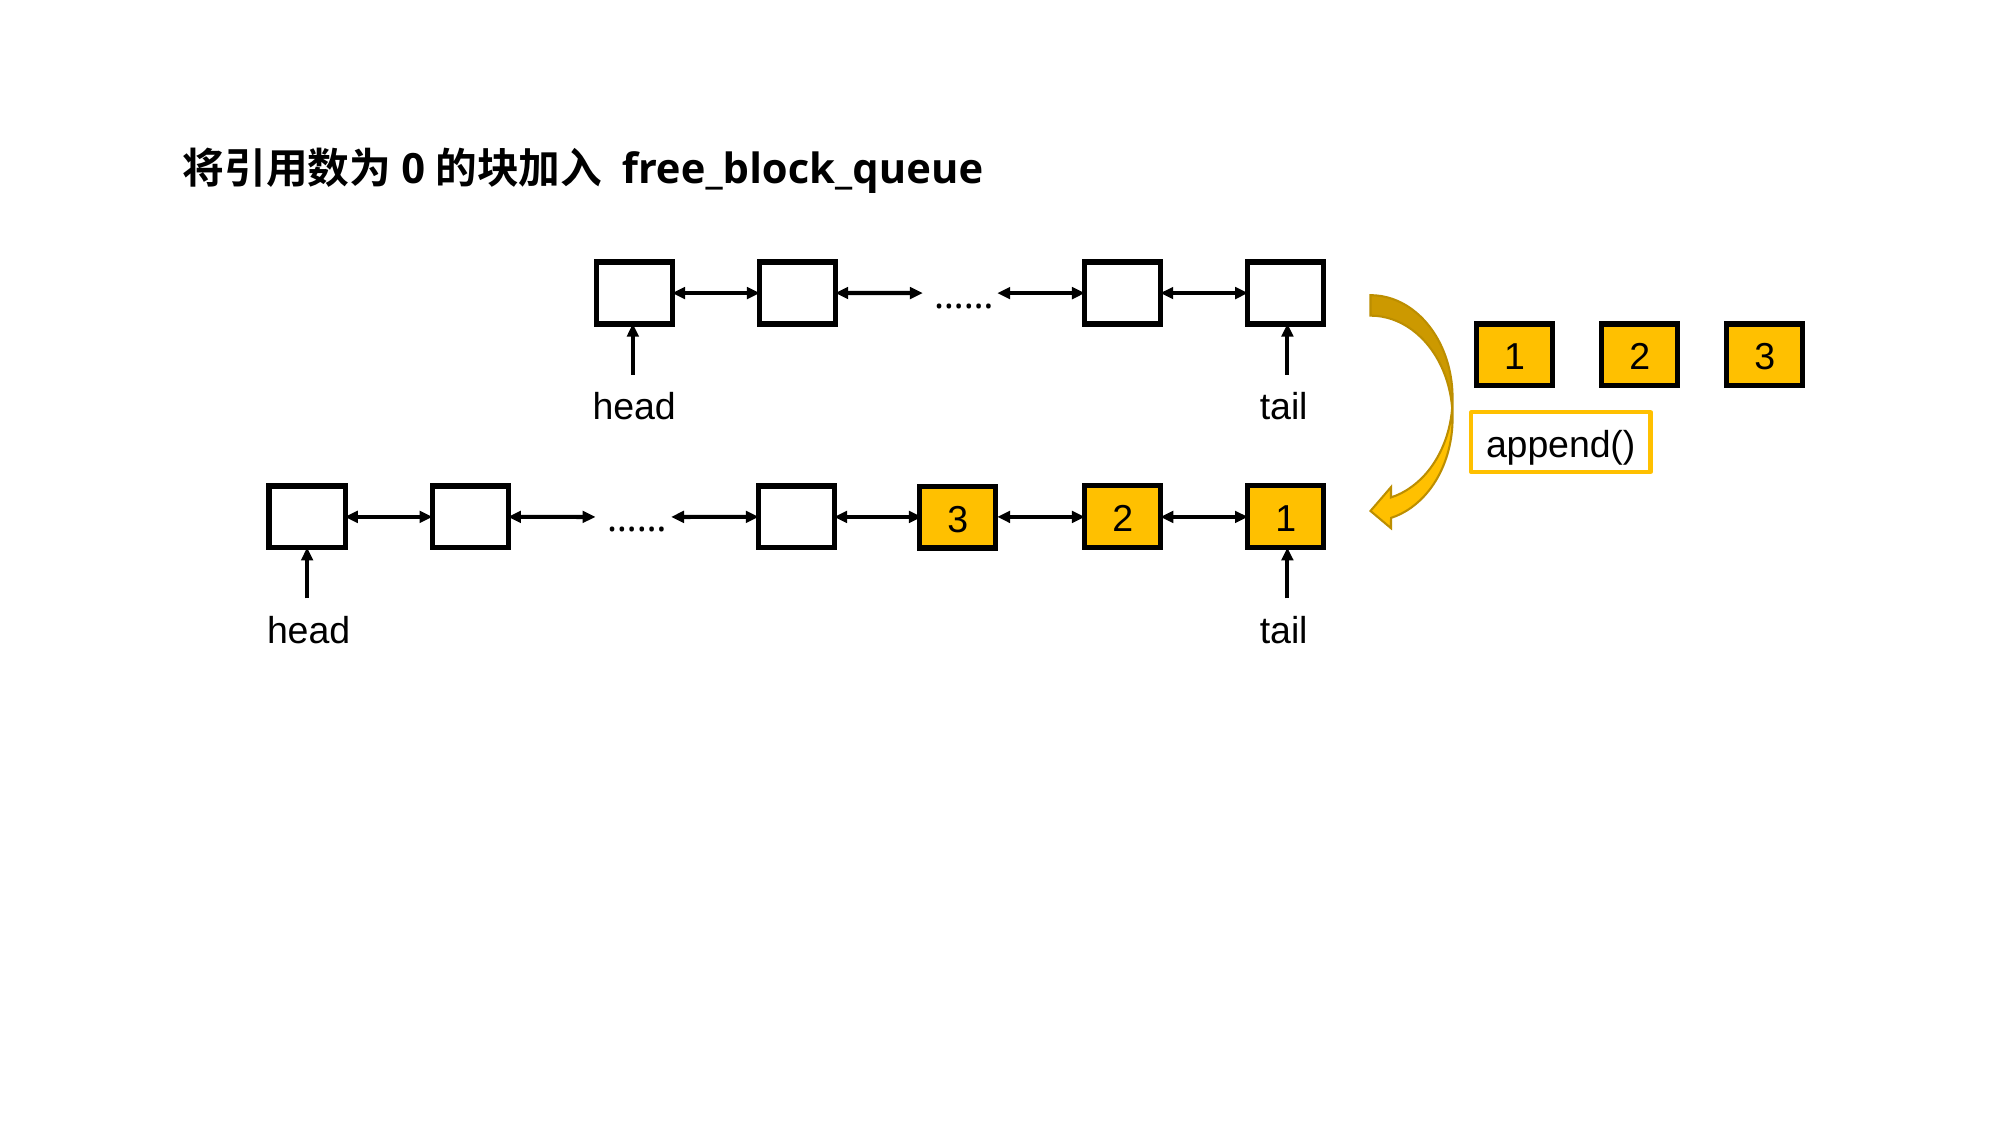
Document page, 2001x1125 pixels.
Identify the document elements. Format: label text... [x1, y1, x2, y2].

text_box append() [1471, 412, 1651, 473]
text_box 1 [1247, 485, 1325, 549]
text_box tail [1245, 598, 1323, 659]
text_box …… [592, 487, 682, 547]
text_box head [252, 598, 366, 659]
text_box [595, 261, 673, 325]
text_box [431, 485, 509, 549]
text_box 2 [1600, 323, 1679, 387]
text_box 3 [919, 485, 997, 549]
text_box [1247, 261, 1325, 325]
text_box 将引用数为0的块加入 free_block_queue [168, 134, 999, 200]
text_box [1083, 261, 1162, 325]
text_box [268, 485, 346, 549]
text_box [1369, 294, 1454, 531]
text_box 2 [1083, 485, 1162, 549]
text_box …… [919, 263, 1009, 324]
text_box [758, 261, 837, 325]
text_box 1 [1475, 323, 1554, 387]
text_box 3 [1726, 323, 1804, 387]
text_box [757, 485, 835, 549]
text_box head [578, 374, 691, 435]
text_box tail [1245, 374, 1323, 435]
